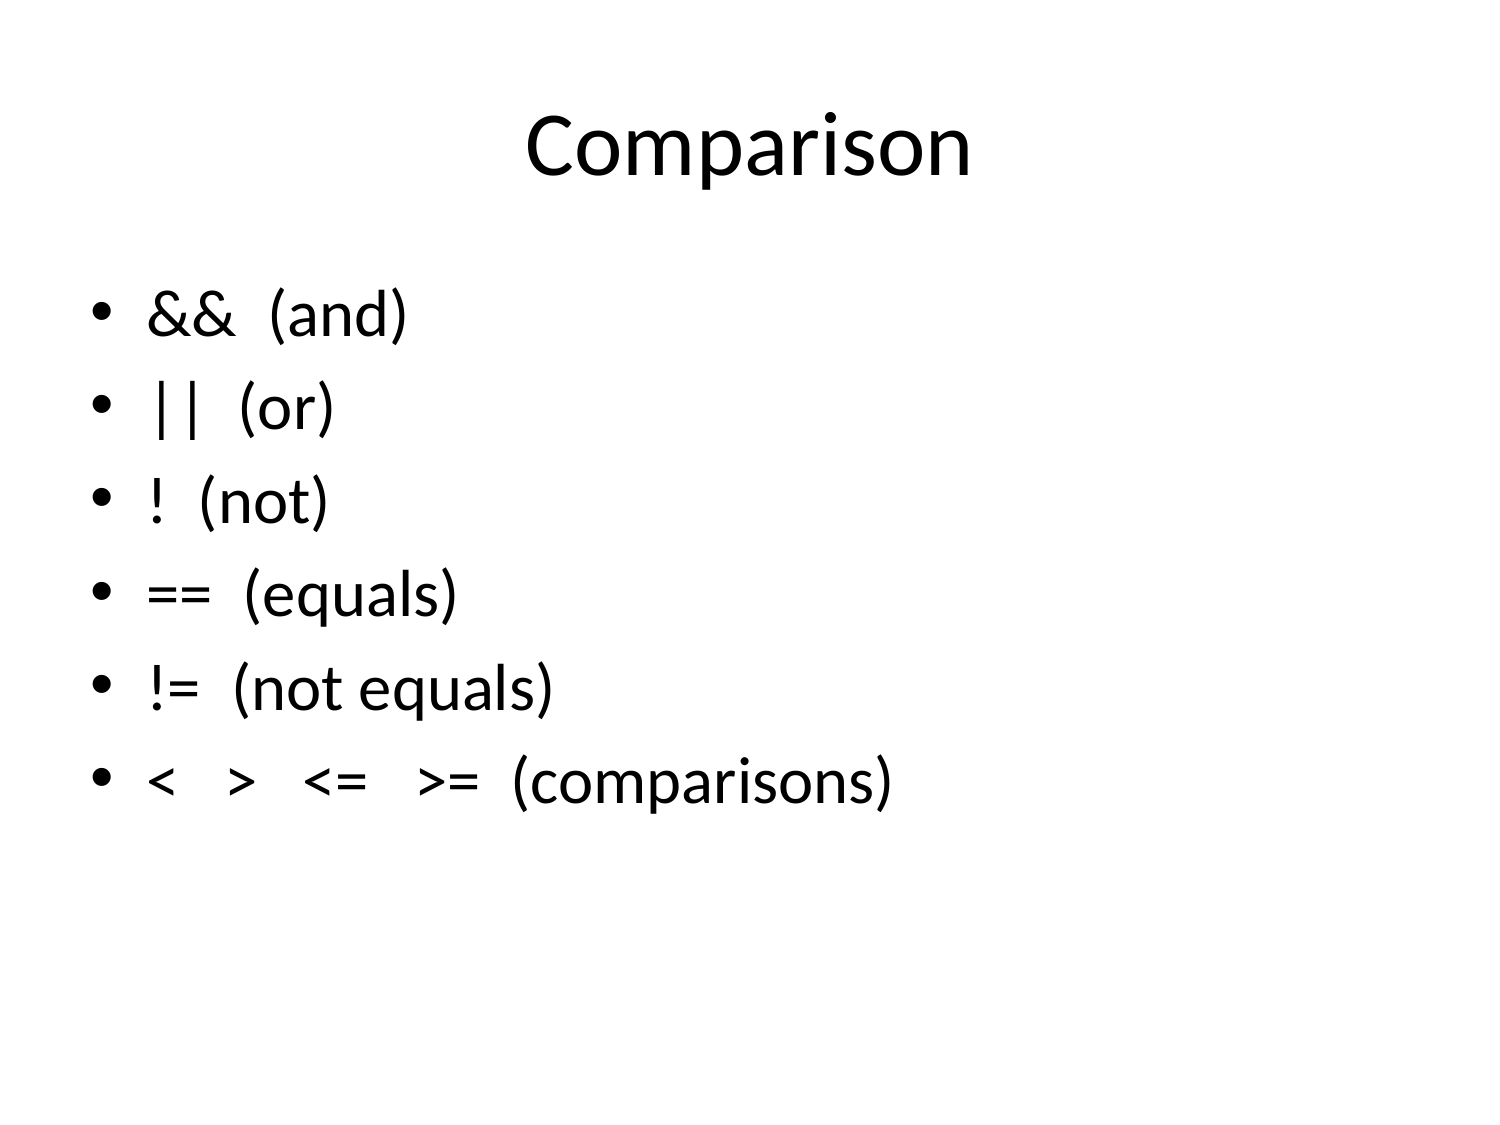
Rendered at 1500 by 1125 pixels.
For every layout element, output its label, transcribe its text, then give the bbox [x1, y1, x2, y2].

title Comparison [75, 45, 1425, 233]
list && (and) || (or) ! (not) == (equals) != (not equals) < > <= >= (comparisons) [75, 262, 1425, 1005]
